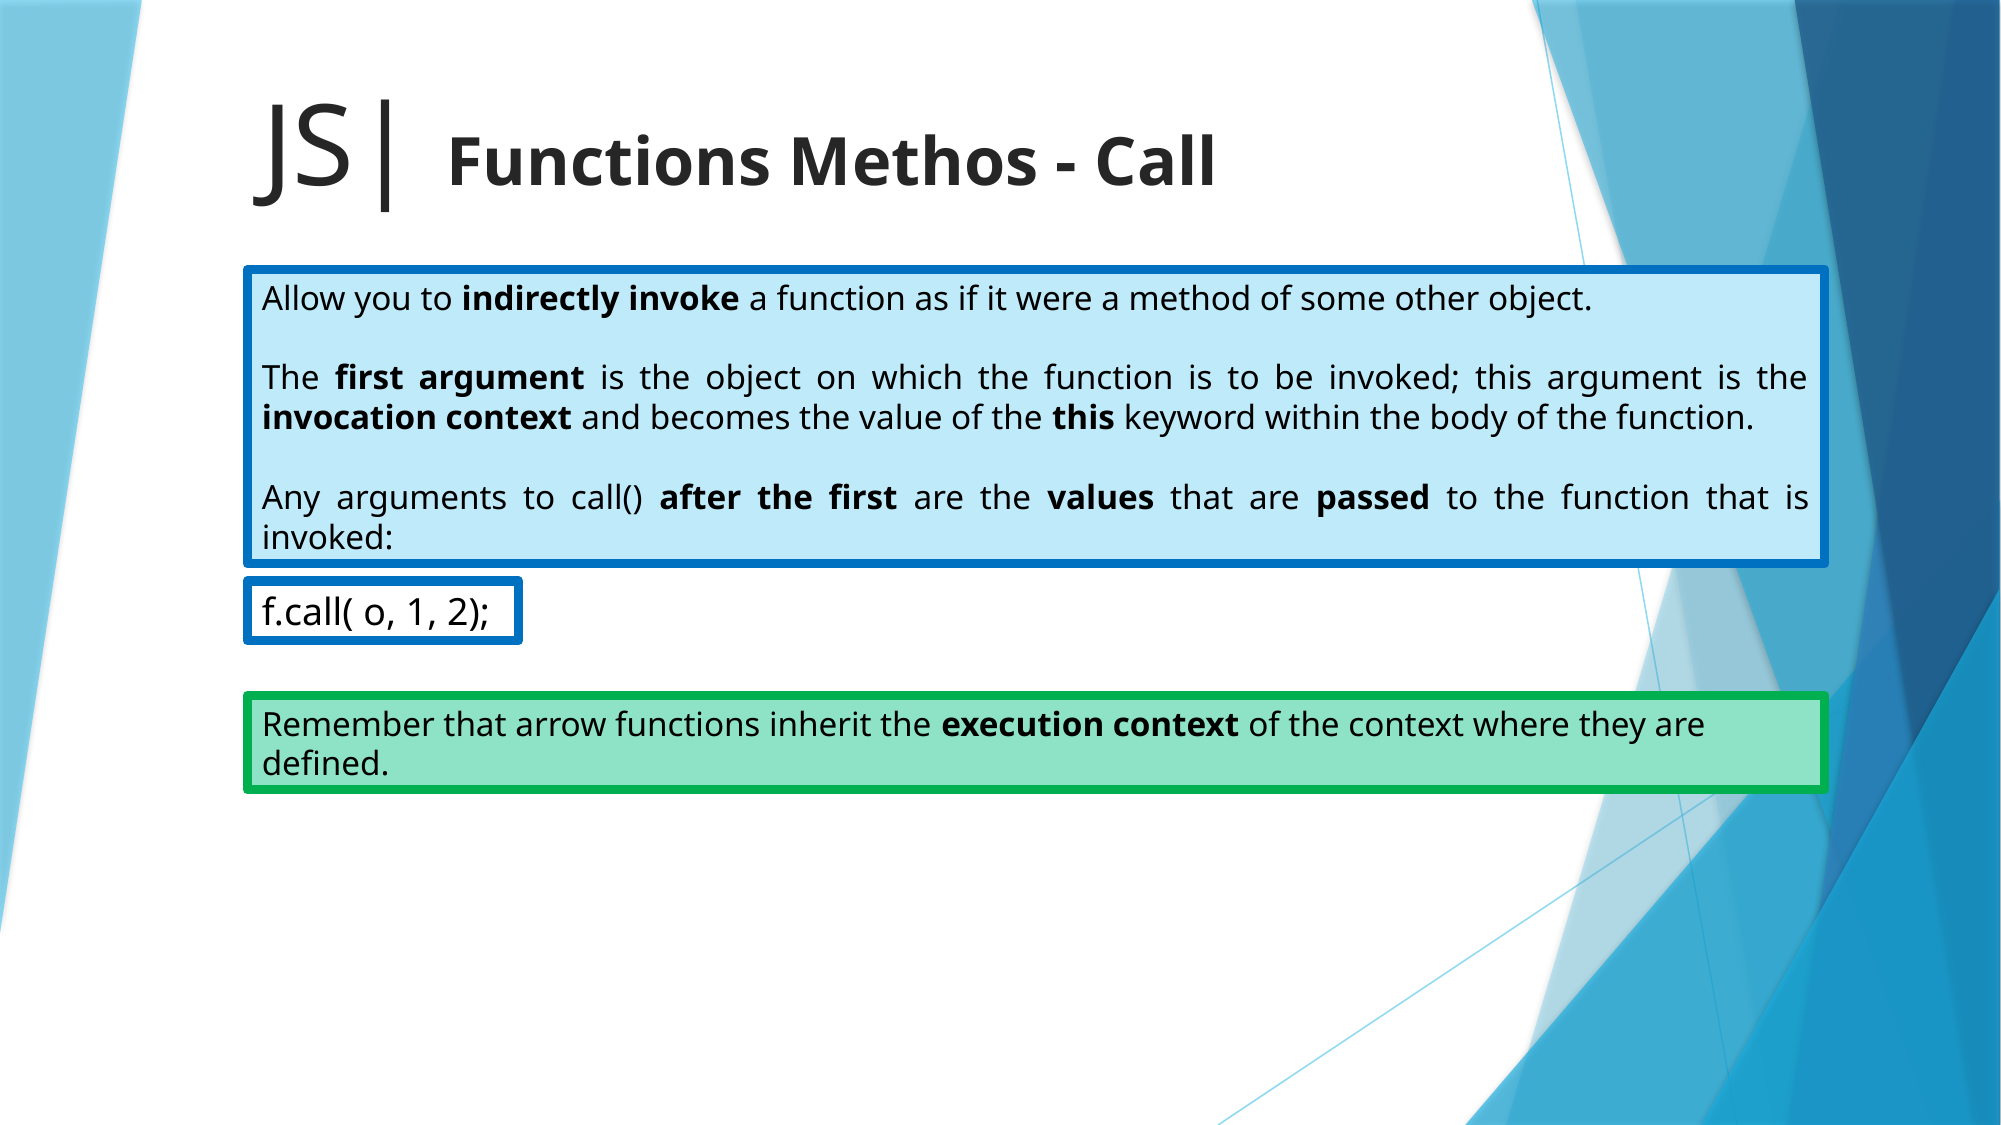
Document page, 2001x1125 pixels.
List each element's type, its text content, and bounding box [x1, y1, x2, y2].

title JS| Functions Methos - Call [247, 56, 1522, 216]
text_box Allow you to indirectly invoke a function as if it were a method of some other object. The first argument is the object on which the function is to be invoked; this argument is the invocation context and becomes the value of the this keyword within the body of the function. Any arguments to call() after the first are the values that are passed to the function that is invoked: [247, 269, 1825, 564]
text_box Remember that arrow functions inherit the execution context of the context where they are defined. [247, 695, 1825, 790]
text_box f.call( o, 1, 2); [247, 580, 519, 641]
